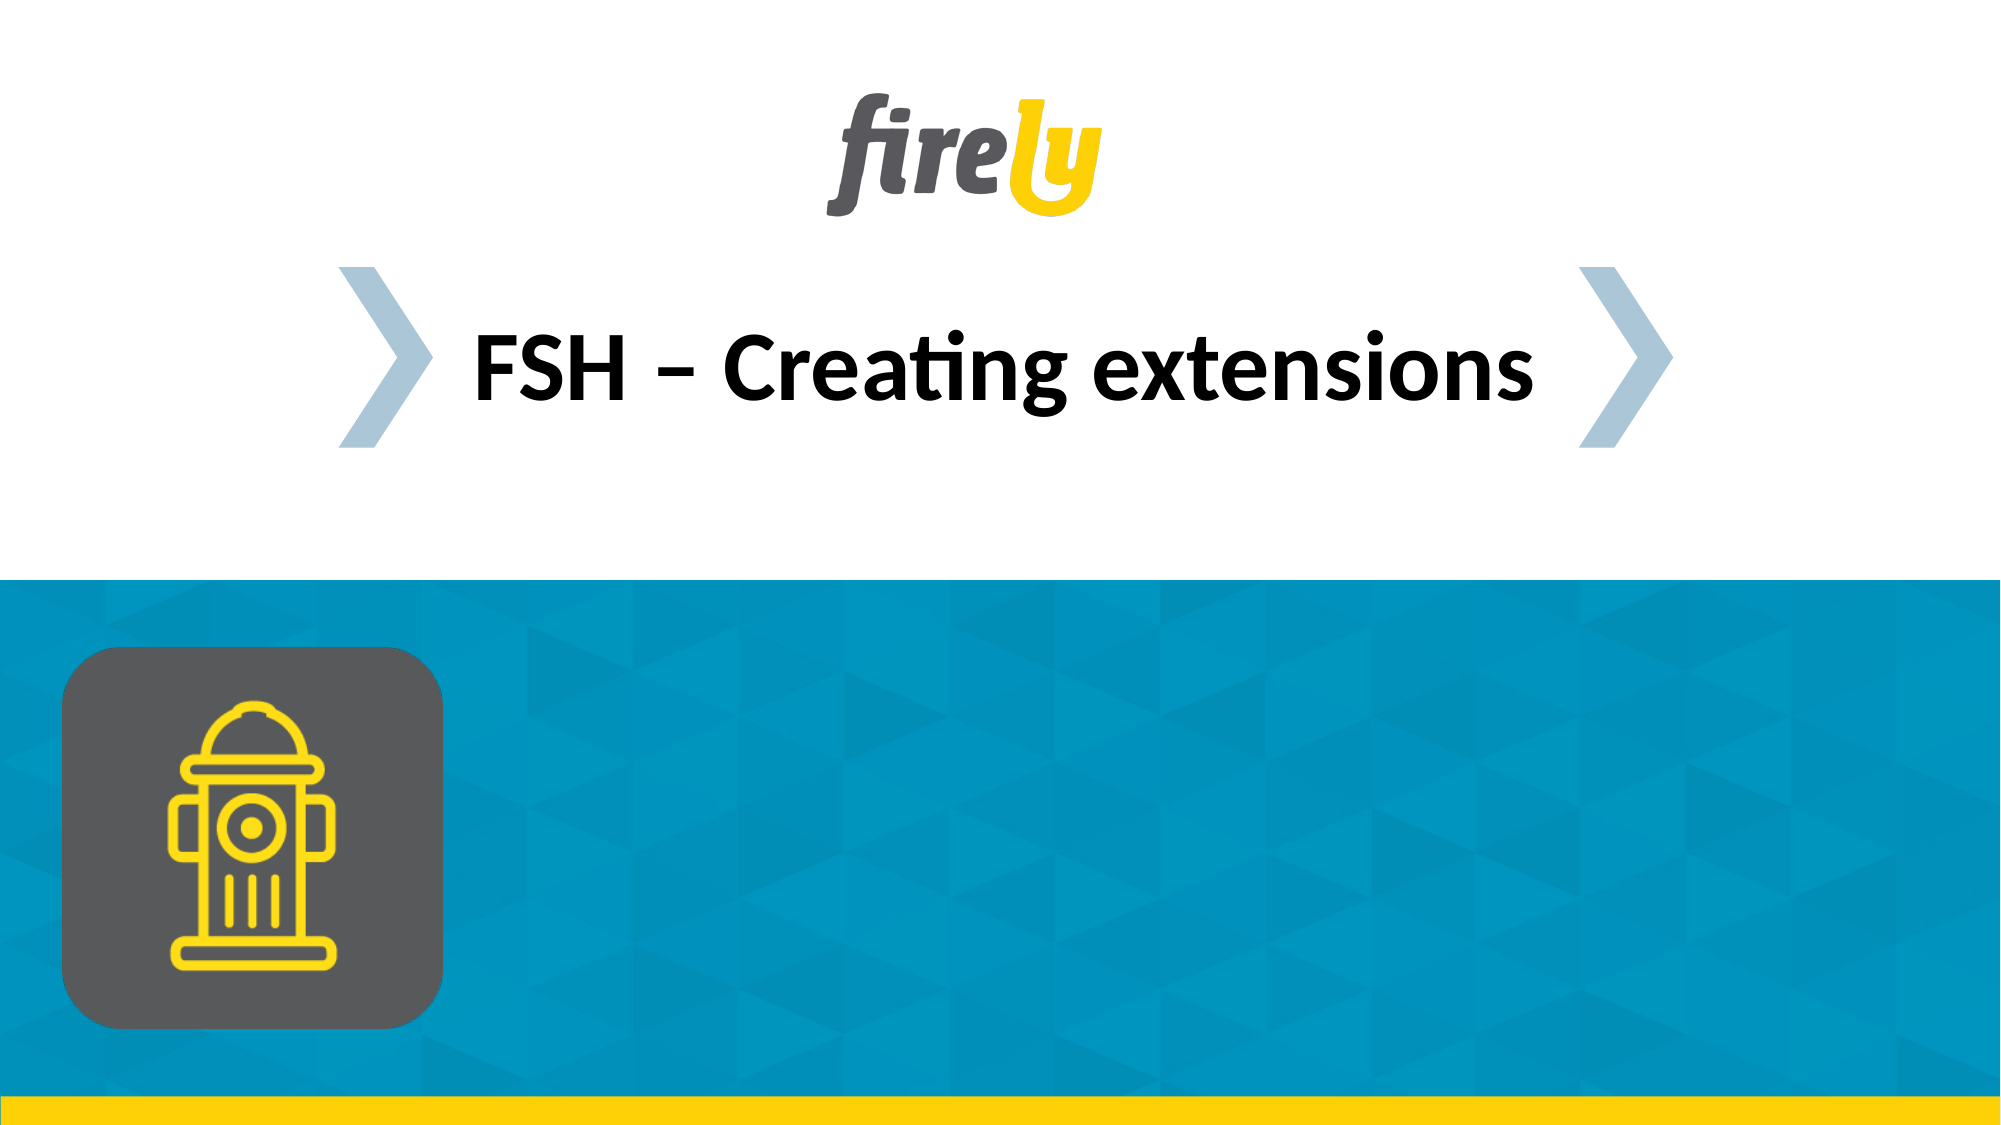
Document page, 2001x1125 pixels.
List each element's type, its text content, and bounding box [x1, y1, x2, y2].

text_box [1578, 267, 1674, 448]
picture [63, 648, 442, 1028]
text_box [338, 267, 434, 448]
picture [795, 63, 1141, 251]
title FSH – Creating extensions [57, 292, 1953, 539]
